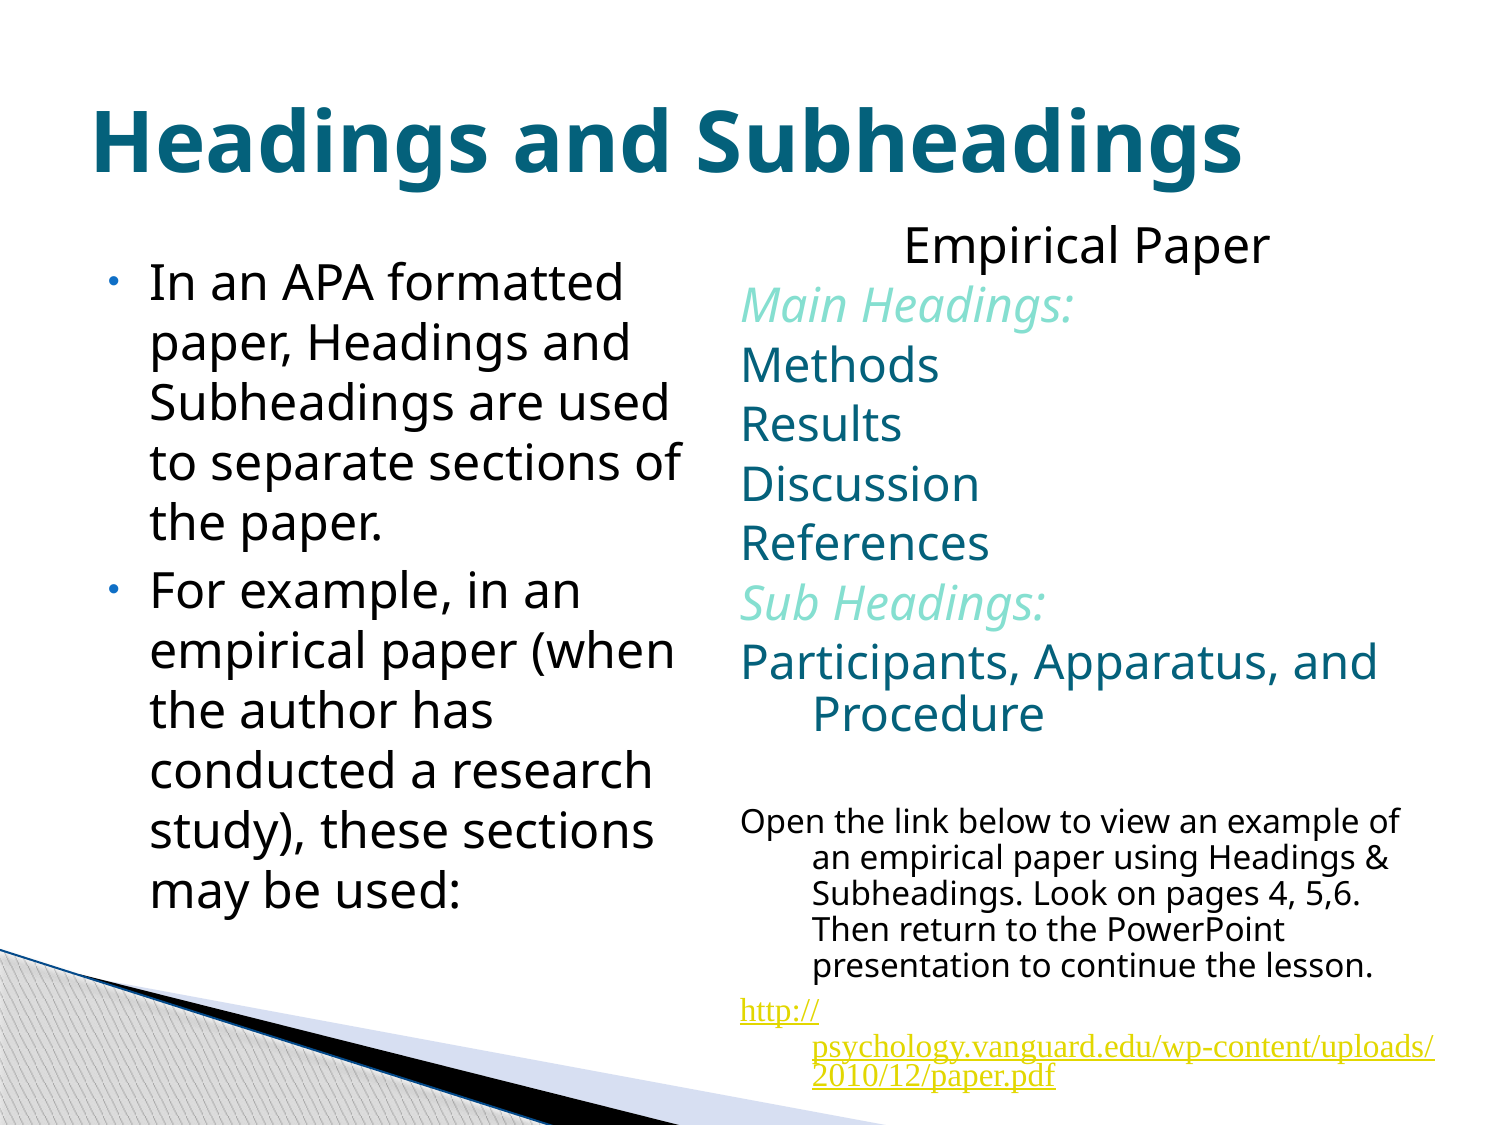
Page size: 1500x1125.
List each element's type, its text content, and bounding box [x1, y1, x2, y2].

text_box Empirical Paper Main Headings: Methods Results Discussion References Sub Headings: Participants, Apparatus, and Procedure (under) Methods Main Heading Open the link below to view an example of an empirical paper using Headings & Subheadings. Look on pages 4, 5,6. Then return to the PowerPoint presentation to continue the lesson. http://psychology.vanguard.edu/wp-content/uploads/2010/12/paper.pdf [725, 212, 1450, 1075]
title Headings and Subheadings [75, 45, 1425, 233]
list In an APA formatted paper, Headings and Subheadings are used to separate sections of the paper. For example, in an empirical paper (when the author has conducted a research study), these sections may be used: [74, 242, 725, 688]
